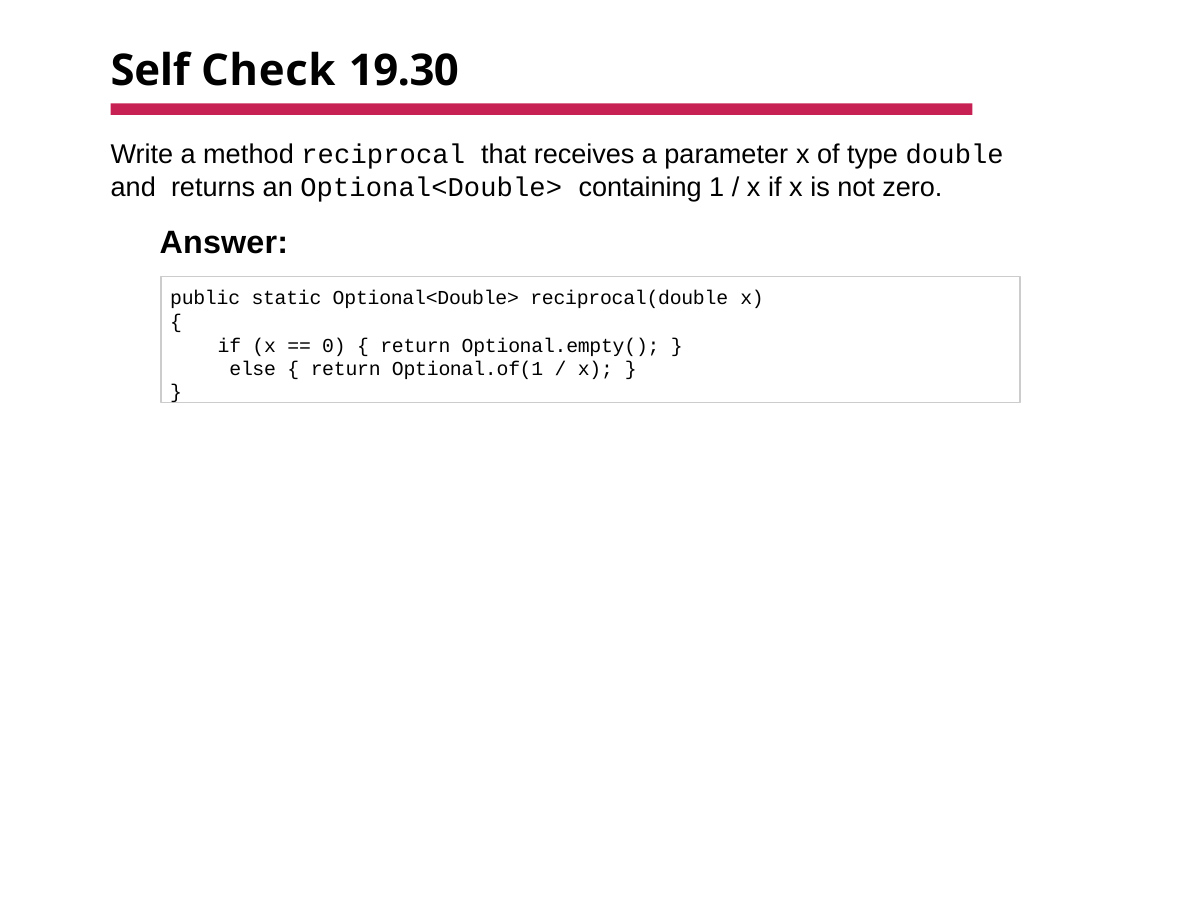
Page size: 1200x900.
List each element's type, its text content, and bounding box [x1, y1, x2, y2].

text_box Write a method reciprocal that receives a parameter x of type double and returns an Optional<Double> containing 1 / x if x is not zero. Answer: [108, 135, 1058, 261]
text_box public static Optional<Double> reciprocal(double x) { if (x == 0) { return Optional.empty(); } else { return Optional.of(1 / x); } } [161, 276, 1020, 403]
title Self Check 19.30 [108, 41, 1092, 193]
